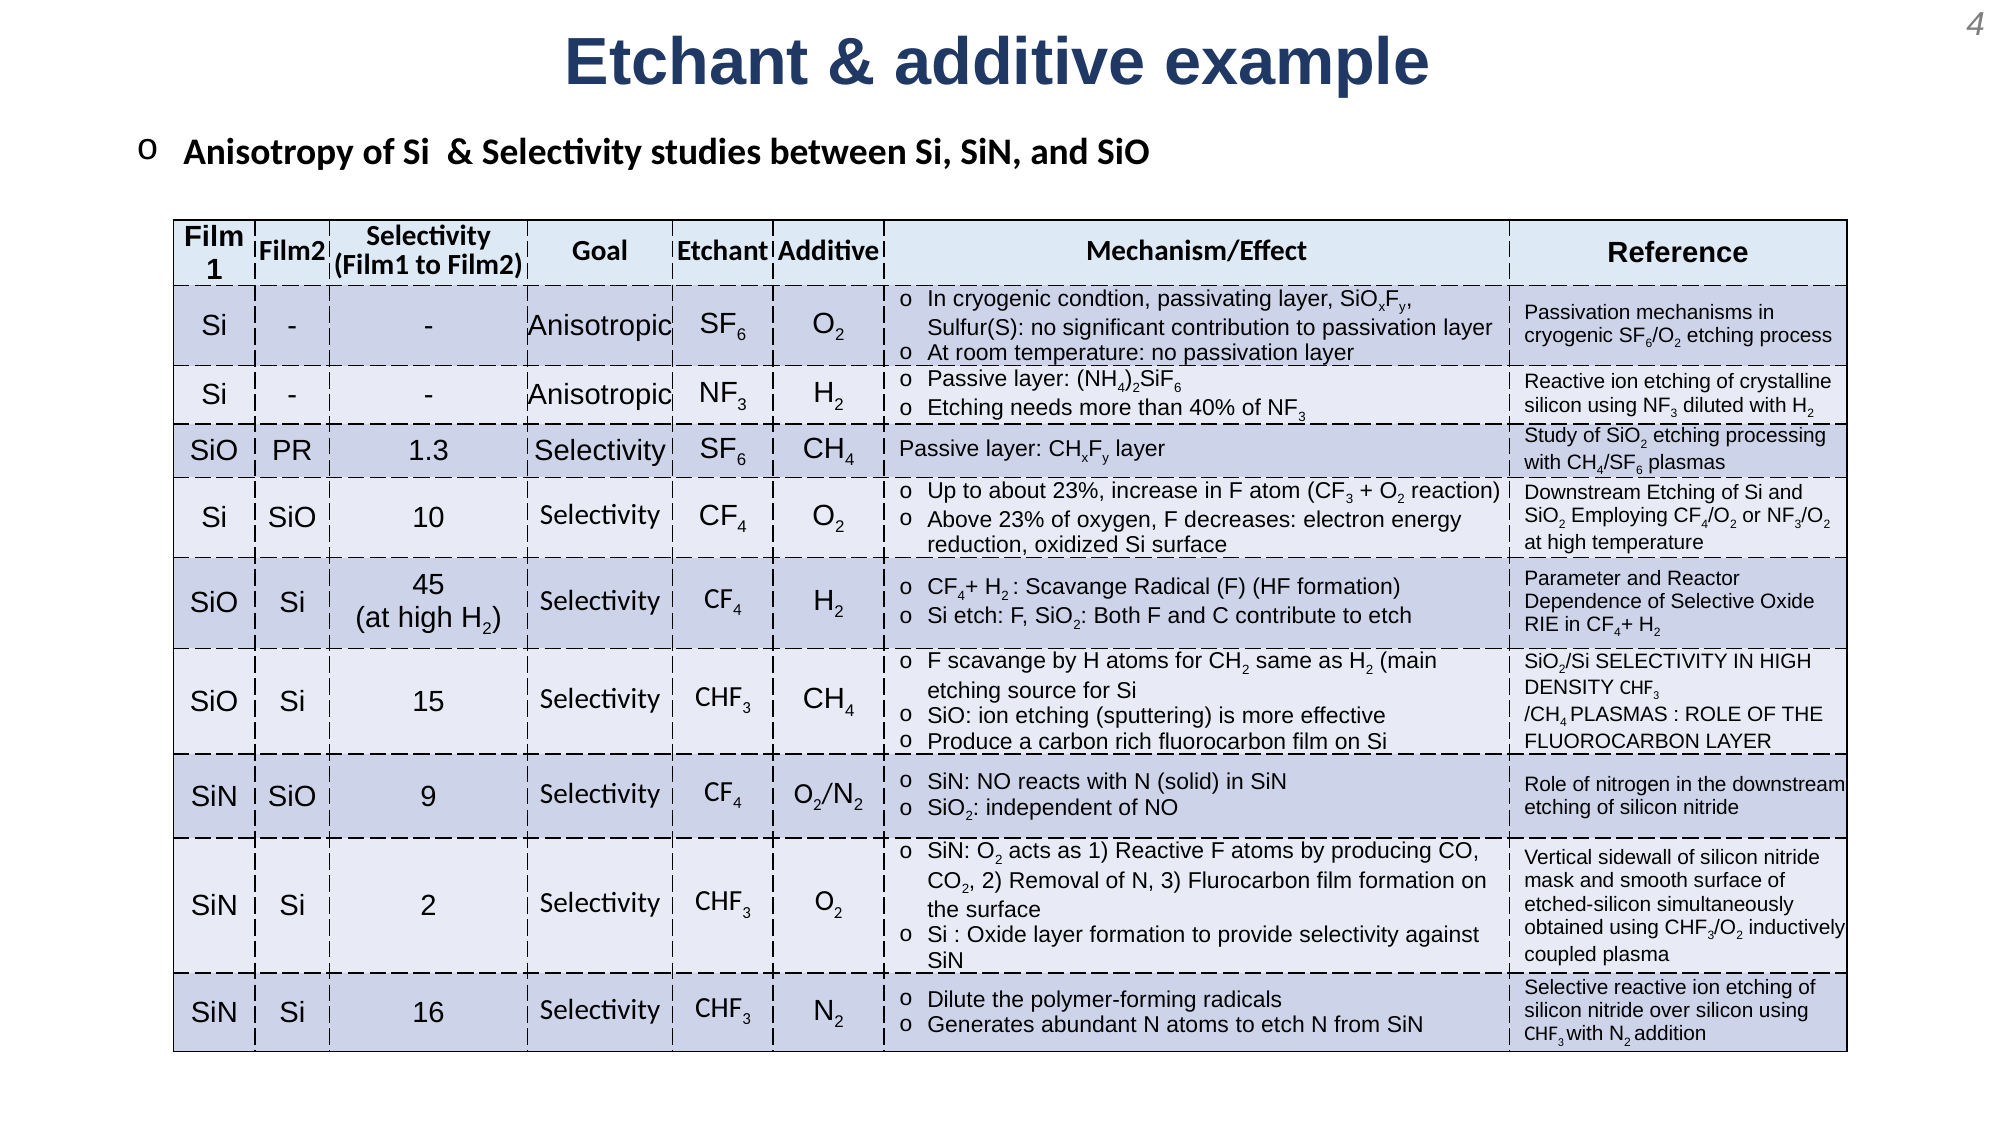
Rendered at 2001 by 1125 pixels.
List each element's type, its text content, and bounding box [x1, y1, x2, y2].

table_cell Vertical sidewall of silicon nitride mask and smooth surface of etched-silicon simultaneously obtained using CHF3/O2 inductively coupled plasma [1509, 838, 1846, 973]
table_cell - [330, 285, 528, 366]
table_cell Si [255, 648, 330, 754]
table_cell O2 [773, 477, 884, 558]
table_cell CF4 [673, 477, 773, 558]
table_cell 1.3 [330, 424, 528, 477]
table_cell CH4 [773, 424, 884, 477]
table_cell F scavange by H atoms for CH2 same as H2 (main etching source for Si SiO: ion etching (sputtering) is more effective Produce a carbon rich fluorocarbon film on Si [884, 648, 1509, 754]
table_cell Si [174, 477, 255, 558]
table_header Goal [528, 221, 673, 285]
table_cell O2 [773, 285, 884, 366]
table_cell Up to about 23%, increase in F atom (CF3 + O2 reaction) Above 23% of oxygen, F decreases: electron energy reduction, oxidized Si surface [884, 477, 1509, 558]
table_cell 2 [330, 838, 528, 973]
table_cell SiN [174, 973, 255, 1051]
table_cell CHF3 [673, 648, 773, 754]
table_header Mechanism/Effect [884, 221, 1509, 285]
table_cell SiN: NO reacts with N (solid) in SiN SiO2: independent of NO [884, 754, 1509, 838]
table_cell 16 [330, 973, 528, 1051]
table_cell Reactive ion etching of crystalline silicon using NF3 diluted with H2 [1509, 366, 1846, 424]
table_header Additive [773, 221, 884, 285]
table_cell Si [255, 973, 330, 1051]
table_header Reference [1509, 221, 1846, 285]
table_cell Downstream Etching of Si and SiO2 Employing CF4/O2 or NF3/O2 at high temperature [1509, 477, 1846, 558]
table_cell PR [255, 424, 330, 477]
table_cell H2 [773, 558, 884, 648]
table_cell Selectivity [528, 838, 673, 973]
table_cell SiN [174, 754, 255, 838]
table_cell Si [255, 838, 330, 973]
table_cell CF4 [673, 558, 773, 648]
table_cell SiO [174, 424, 255, 477]
table_header Selectivity (Film1 to Film2) [330, 221, 528, 285]
table_cell Selectivity [528, 558, 673, 648]
table_cell SiO [255, 754, 330, 838]
table_cell Anisotropic [528, 285, 673, 366]
table_cell O2/N2 [773, 754, 884, 838]
table_cell SiN [174, 838, 255, 973]
table_cell 10 [330, 477, 528, 558]
table_cell In cryogenic condtion, passivating layer, SiOxFy, Sulfur(S): no significant contribution to passivation layer At room temperature: no passivation layer [884, 285, 1509, 366]
table_cell SiO [174, 558, 255, 648]
text_box Anisotropy of Si & Selectivity studies between Si, SiN, and SiO [121, 119, 1578, 180]
table_cell - [255, 366, 330, 424]
table_cell - [330, 366, 528, 424]
table_cell CHF3 [673, 838, 773, 973]
table_cell SF6 [673, 285, 773, 366]
table_cell H2 [773, 366, 884, 424]
table_cell SiN: O2 acts as 1) Reactive F atoms by producing CO, CO2, 2) Removal of N, 3) Flurocarbon film formation on the surface Si : Oxide layer formation to provide selectivity against SiN [884, 838, 1509, 973]
table_cell CH4 [773, 648, 884, 754]
table_cell SiO [174, 648, 255, 754]
table_cell Selective reactive ion etching of silicon nitride over silicon using CHF3 with N2 addition [1509, 973, 1846, 1051]
table_cell N2 [773, 973, 884, 1051]
table_cell Anisotropic [528, 366, 673, 424]
table_cell - [255, 285, 330, 366]
table_cell CHF3 [673, 973, 773, 1051]
table_cell 45 (at high H2) [330, 558, 528, 648]
table_cell Dilute the polymer-forming radicals Generates abundant N atoms to etch N from SiN [884, 973, 1509, 1051]
table_cell CF4 [673, 754, 773, 838]
table_cell Role of nitrogen in the downstream etching of silicon nitride [1509, 754, 1846, 838]
table_cell Si [255, 558, 330, 648]
table_cell NF3 [673, 366, 773, 424]
table_cell Parameter and Reactor Dependence of Selective Oxide RIE in CF4+ H2 [1509, 558, 1846, 648]
table_cell Si [174, 285, 255, 366]
table_cell SiO2/Si SELECTIVITY IN HIGH DENSITY CHF3 /CH4 PLASMAS : ROLE OF THE FLUOROCARBON LAYER [1509, 648, 1846, 754]
title Etchant & additive example [27, 20, 1969, 107]
table_cell Passive layer: (NH4)2SiF6 Etching needs more than 40% of NF3 [884, 366, 1509, 424]
table_cell Selectivity [528, 973, 673, 1051]
table_cell Selectivity [528, 477, 673, 558]
table_header Film 1 [174, 221, 255, 285]
table_cell 9 [330, 754, 528, 838]
table_cell Selectivity [528, 648, 673, 754]
slide_number ‹#› [1865, 0, 2000, 45]
table_cell Study of SiO2 etching processing with CH4/SF6 plasmas [1509, 424, 1846, 477]
table_cell Selectivity [528, 424, 673, 477]
table_cell Si [174, 366, 255, 424]
table_header Etchant [673, 221, 773, 285]
table_cell Passivation mechanisms in cryogenic SF6/O2 etching process [1509, 285, 1846, 366]
table_cell O2 [773, 838, 884, 973]
table_cell 15 [330, 648, 528, 754]
table_cell Passive layer: CHxFy layer [884, 424, 1509, 477]
table_header Film2 [255, 221, 330, 285]
table_cell CF4+ H2 : Scavange Radical (F) (HF formation) Si etch: F, SiO2: Both F and C contribute to etch [884, 558, 1509, 648]
table_cell SiO [255, 477, 330, 558]
table_cell SF6 [673, 424, 773, 477]
table_cell Selectivity [528, 754, 673, 838]
